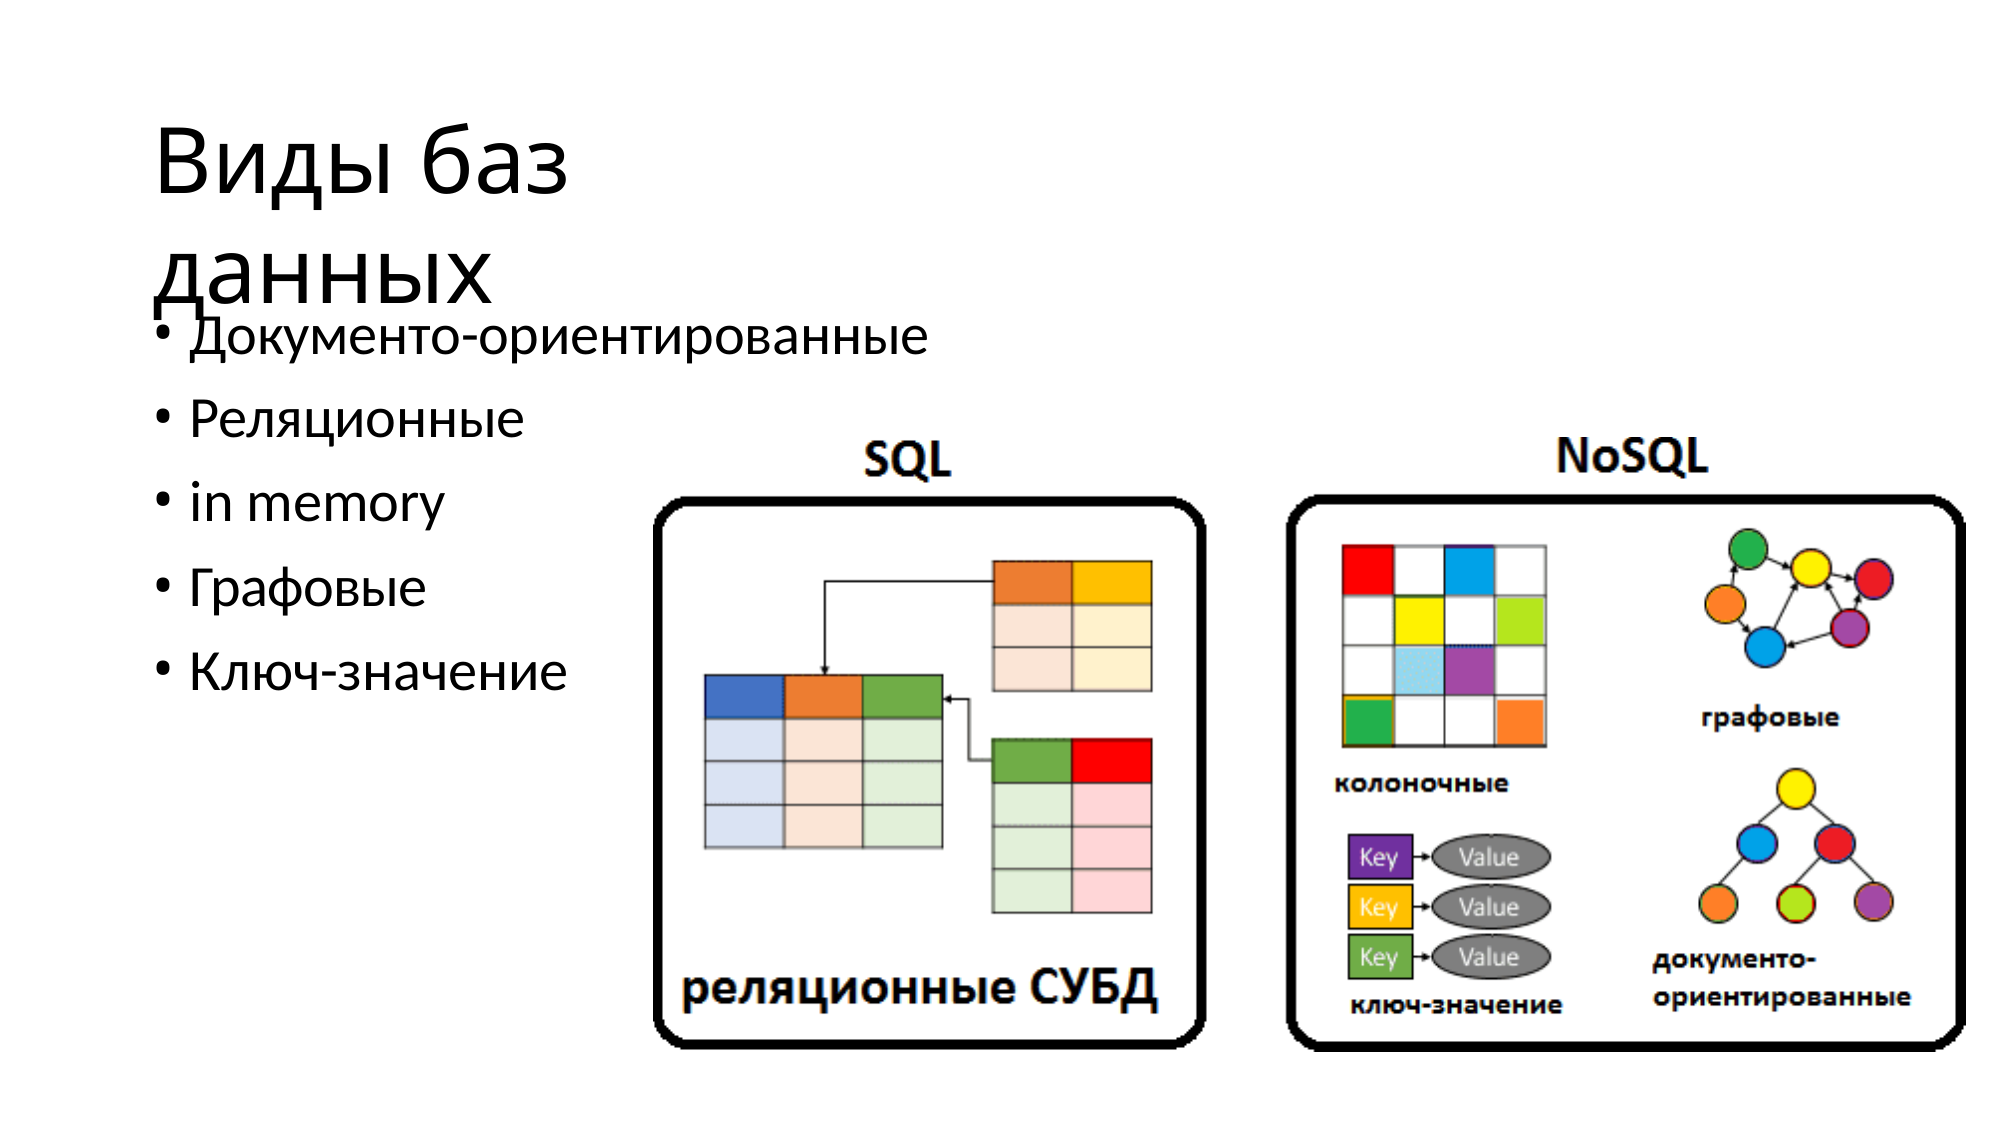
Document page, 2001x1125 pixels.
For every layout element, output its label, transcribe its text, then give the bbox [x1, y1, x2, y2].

text_box Документо-ориентированные Реляционные in memory Графовые Ключ-значение [150, 281, 938, 702]
title Виды баз данных [150, 100, 821, 281]
picture [653, 437, 1966, 1052]
